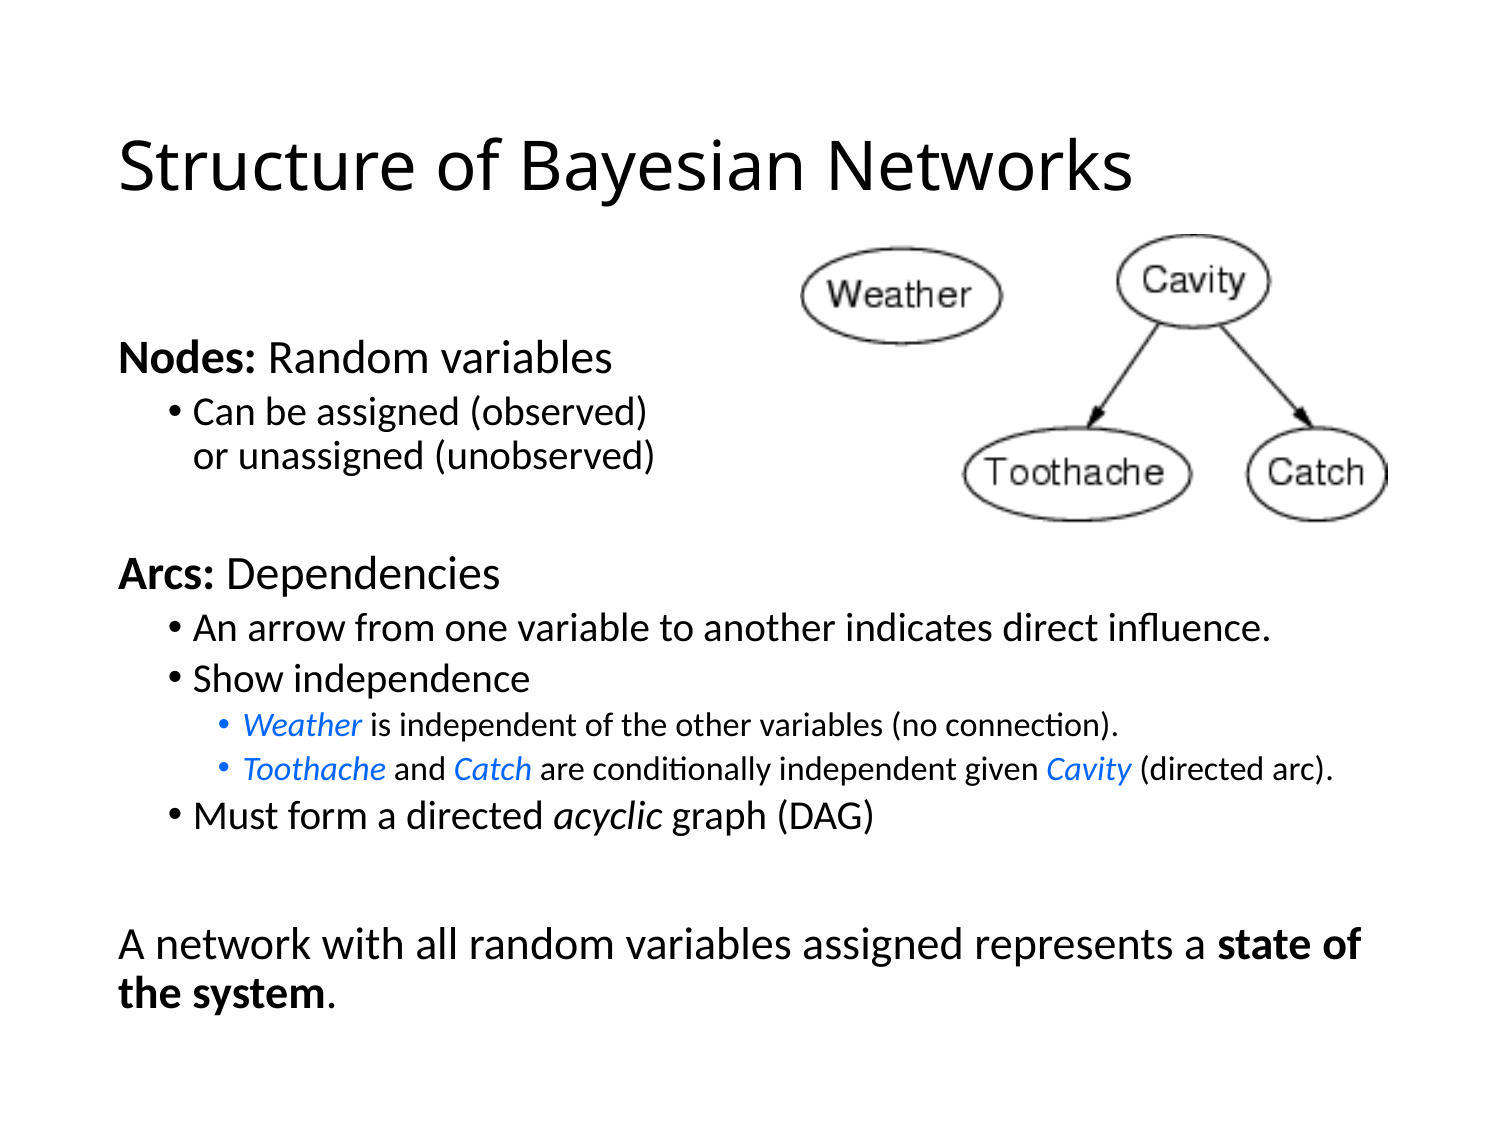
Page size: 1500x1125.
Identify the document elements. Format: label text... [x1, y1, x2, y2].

list Nodes: Random variables Can be assigned (observed) or unassigned (unobserved) Arcs: Dependencies An arrow from one variable to another indicates direct influence. Show independence Weather is independent of the other variables (no connection). Toothache and Catch are conditionally independent given Cavity (directed arc). Must form a directed acyclic graph (DAG) A network with all random variables assigned represents a state of the system. [103, 324, 1397, 1039]
picture [799, 234, 1388, 525]
title Structure of Bayesian Networks [103, 59, 1397, 278]
